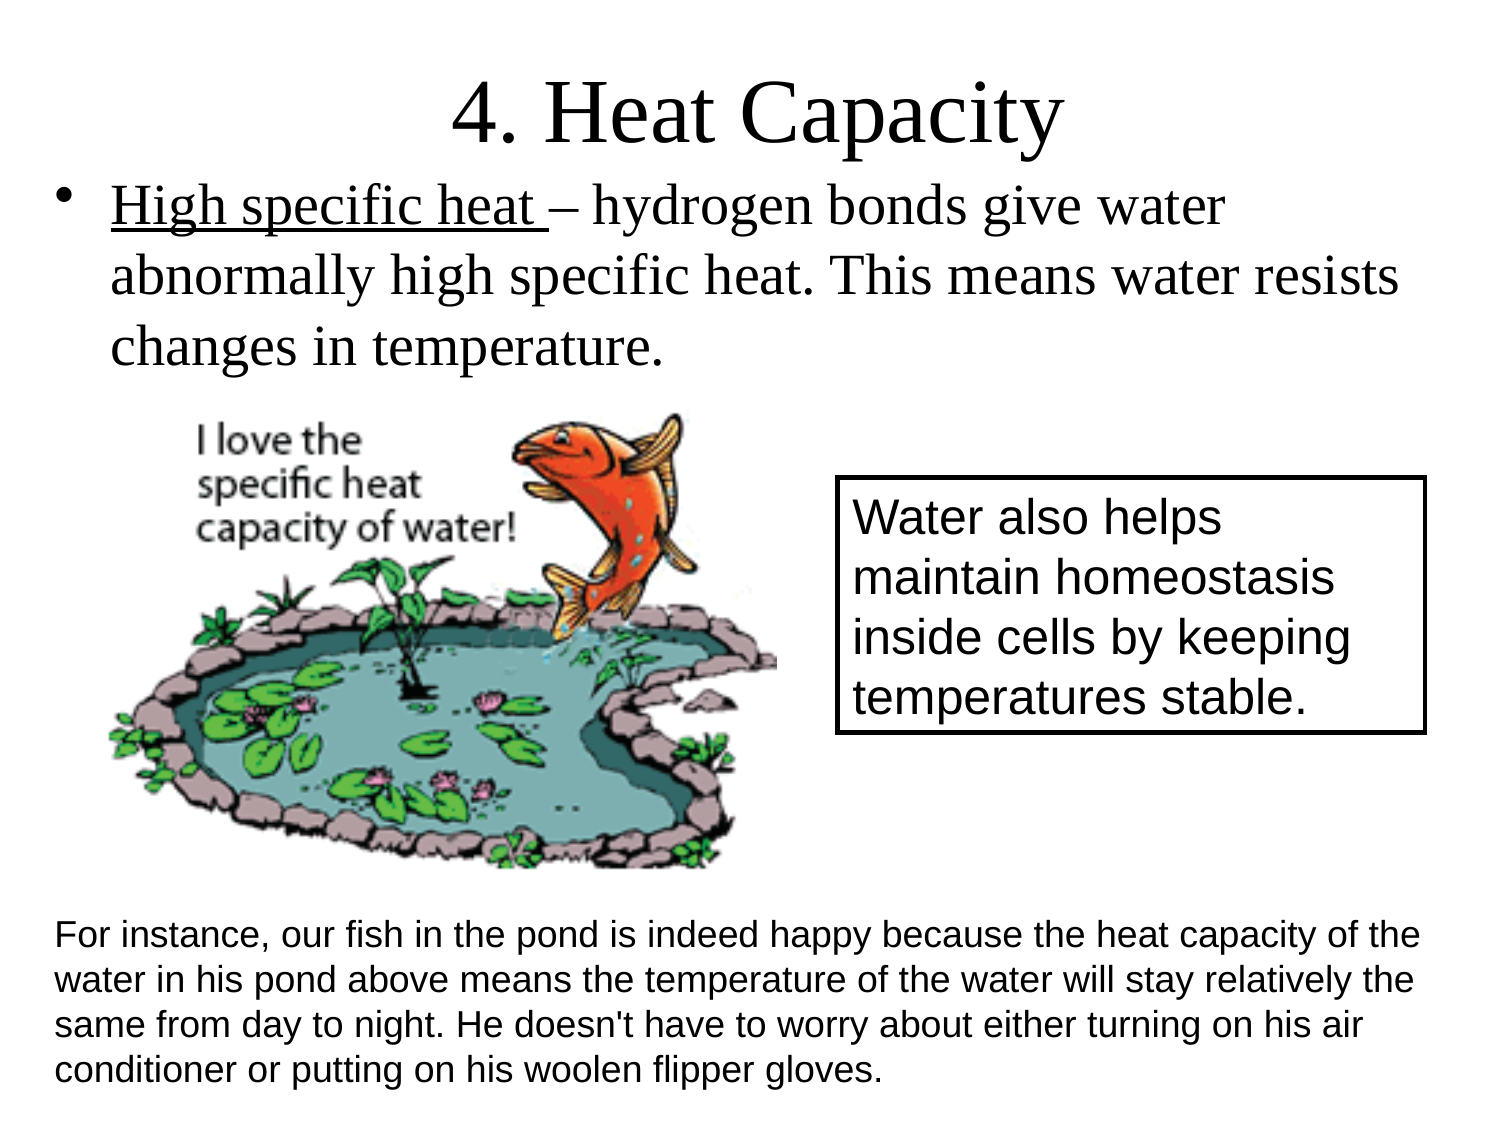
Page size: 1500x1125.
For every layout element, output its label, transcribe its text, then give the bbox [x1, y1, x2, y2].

text_box For instance, our fish in the pond is indeed happy because the heat capacity of the water in his pond above means the temperature of the water will stay relatively the same from day to night. He doesn't have to worry about either turning on his air conditioner or putting on his woolen flipper gloves. [39, 902, 1500, 1098]
picture [99, 409, 778, 883]
text_box Water also helps maintain homeostasis inside cells by keeping temperatures stable. [837, 477, 1425, 733]
title 4. Heat Capacity [121, 17, 1397, 159]
text_box High specific heat – hydrogen bonds give water abnormally high specific heat. This means water resists changes in temperature. [39, 159, 1477, 357]
